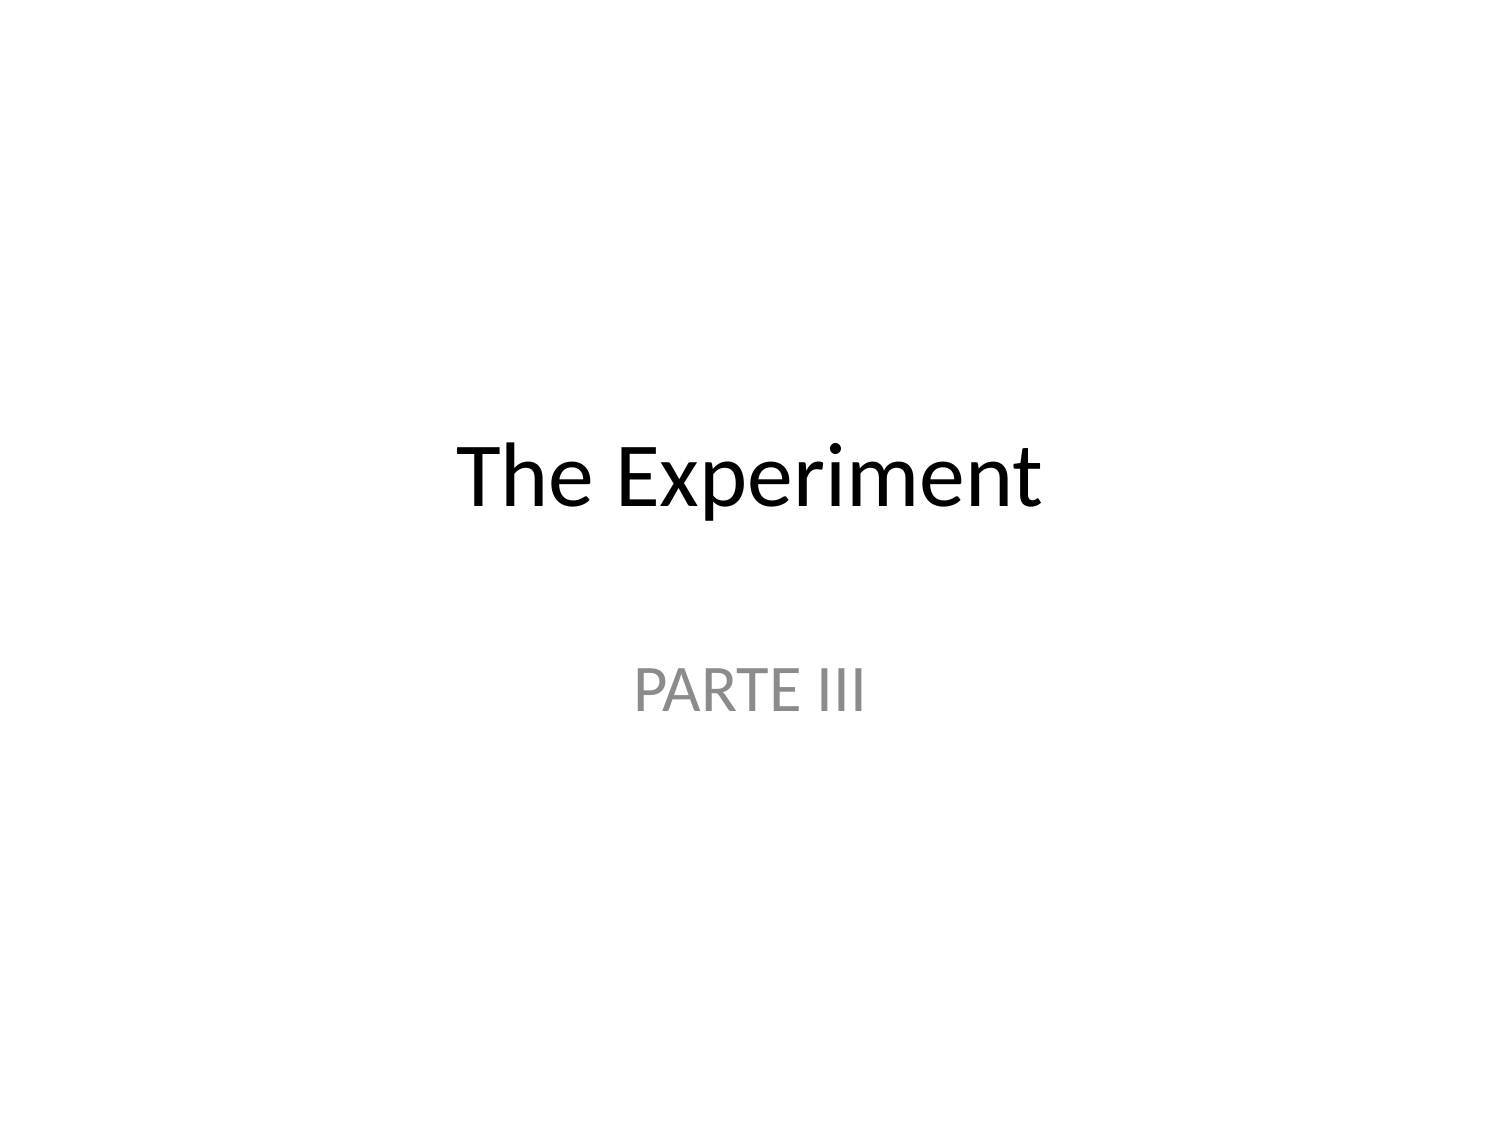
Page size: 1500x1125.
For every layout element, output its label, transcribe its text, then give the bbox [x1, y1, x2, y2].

subtitle PARTE III [225, 637, 1275, 925]
title The Experiment [112, 349, 1388, 591]
